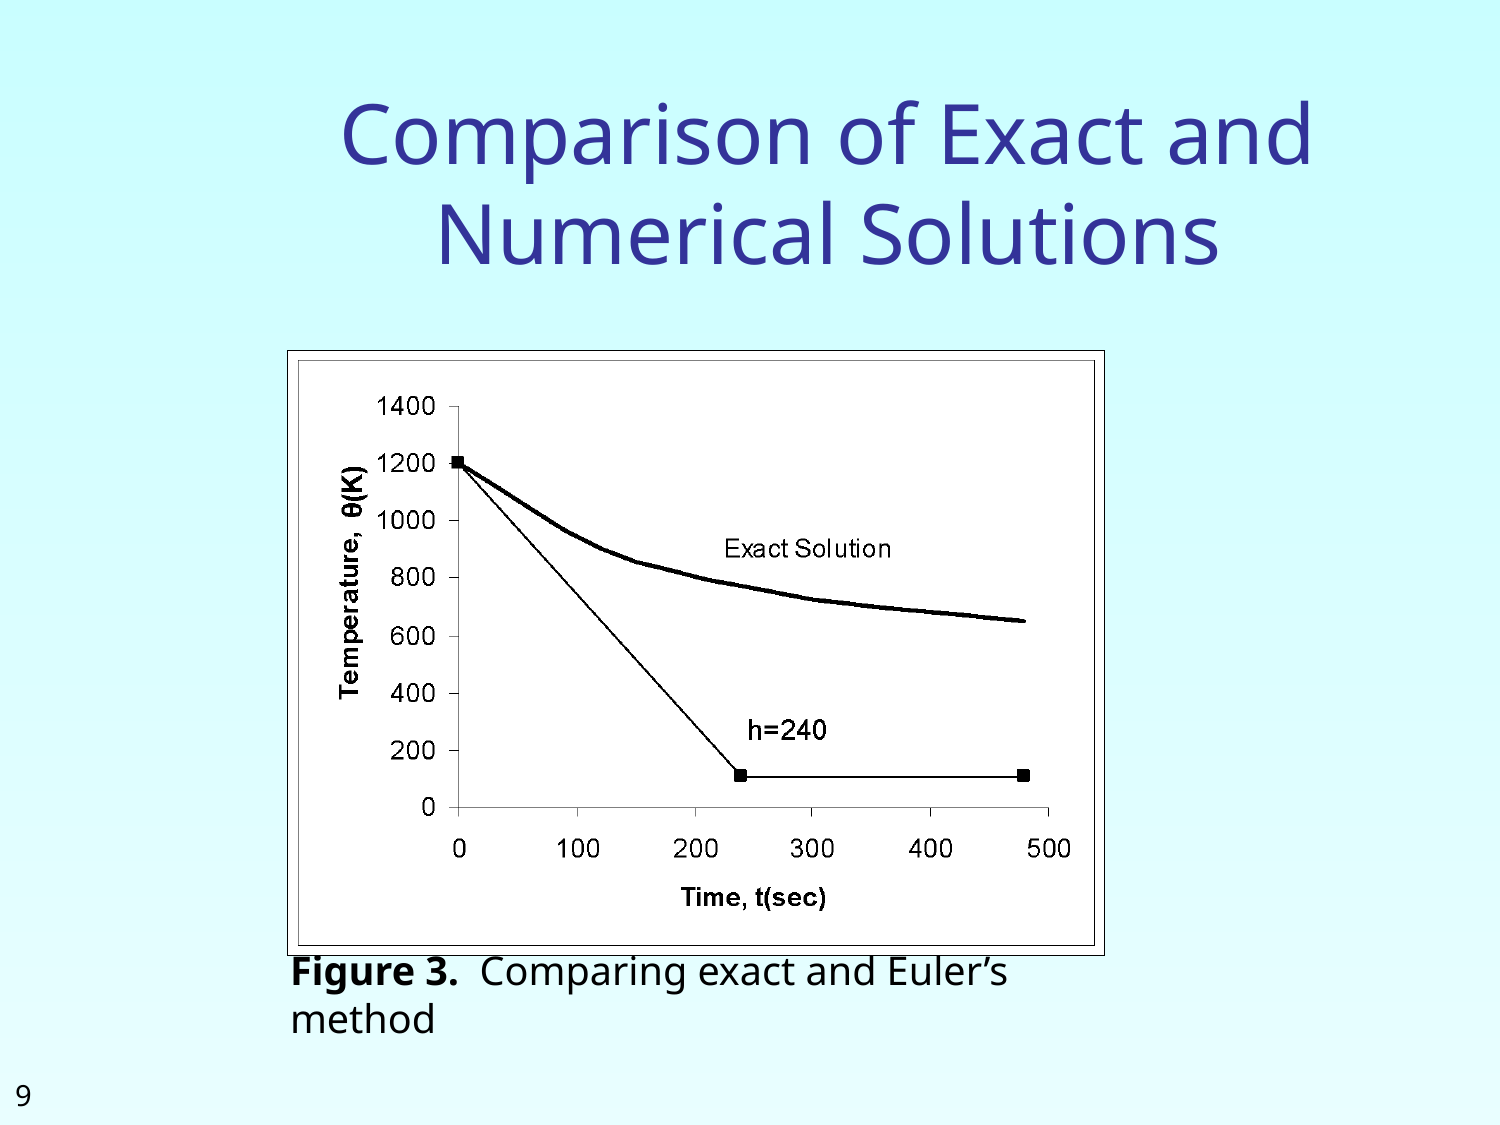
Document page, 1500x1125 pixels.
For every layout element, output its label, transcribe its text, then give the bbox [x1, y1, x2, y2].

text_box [287, 349, 1105, 956]
text_box ‹#› [0, 1087, 313, 1125]
text_box Figure 3. Comparing exact and Euler’s method [274, 938, 1162, 1049]
title Comparison of Exact and Numerical Solutions [188, 101, 1468, 289]
